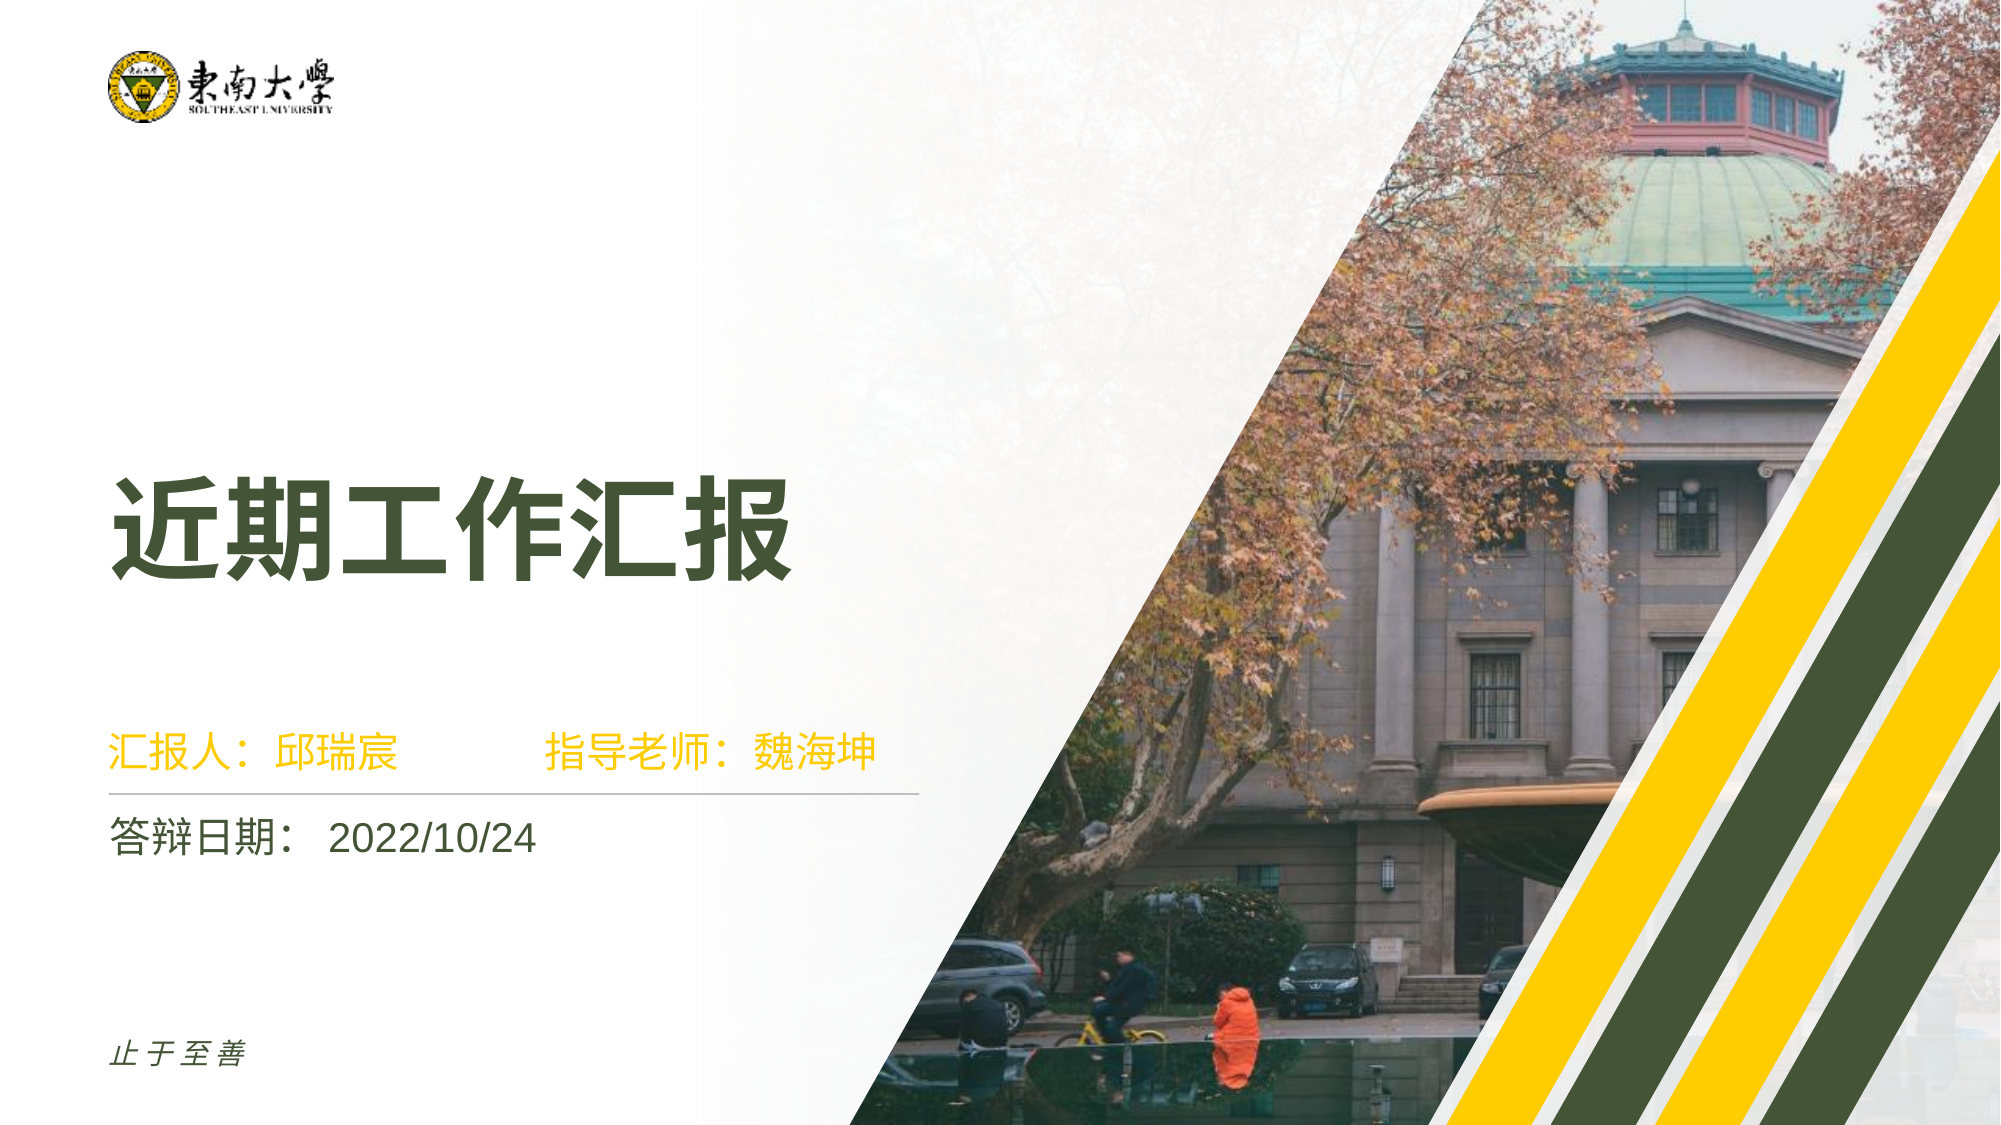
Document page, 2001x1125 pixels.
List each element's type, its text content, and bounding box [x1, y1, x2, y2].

text_box 答辩日期：2022/10/24 [109, 803, 714, 869]
slide_number 止于至善 [108, 1022, 657, 1083]
picture [108, 51, 334, 123]
text_box 汇报人：邱瑞宸 [107, 718, 519, 784]
list 近期工作汇报 [109, 451, 1061, 596]
text_box 指导老师：魏海坤 [544, 718, 919, 784]
picture [849, 0, 2000, 1125]
